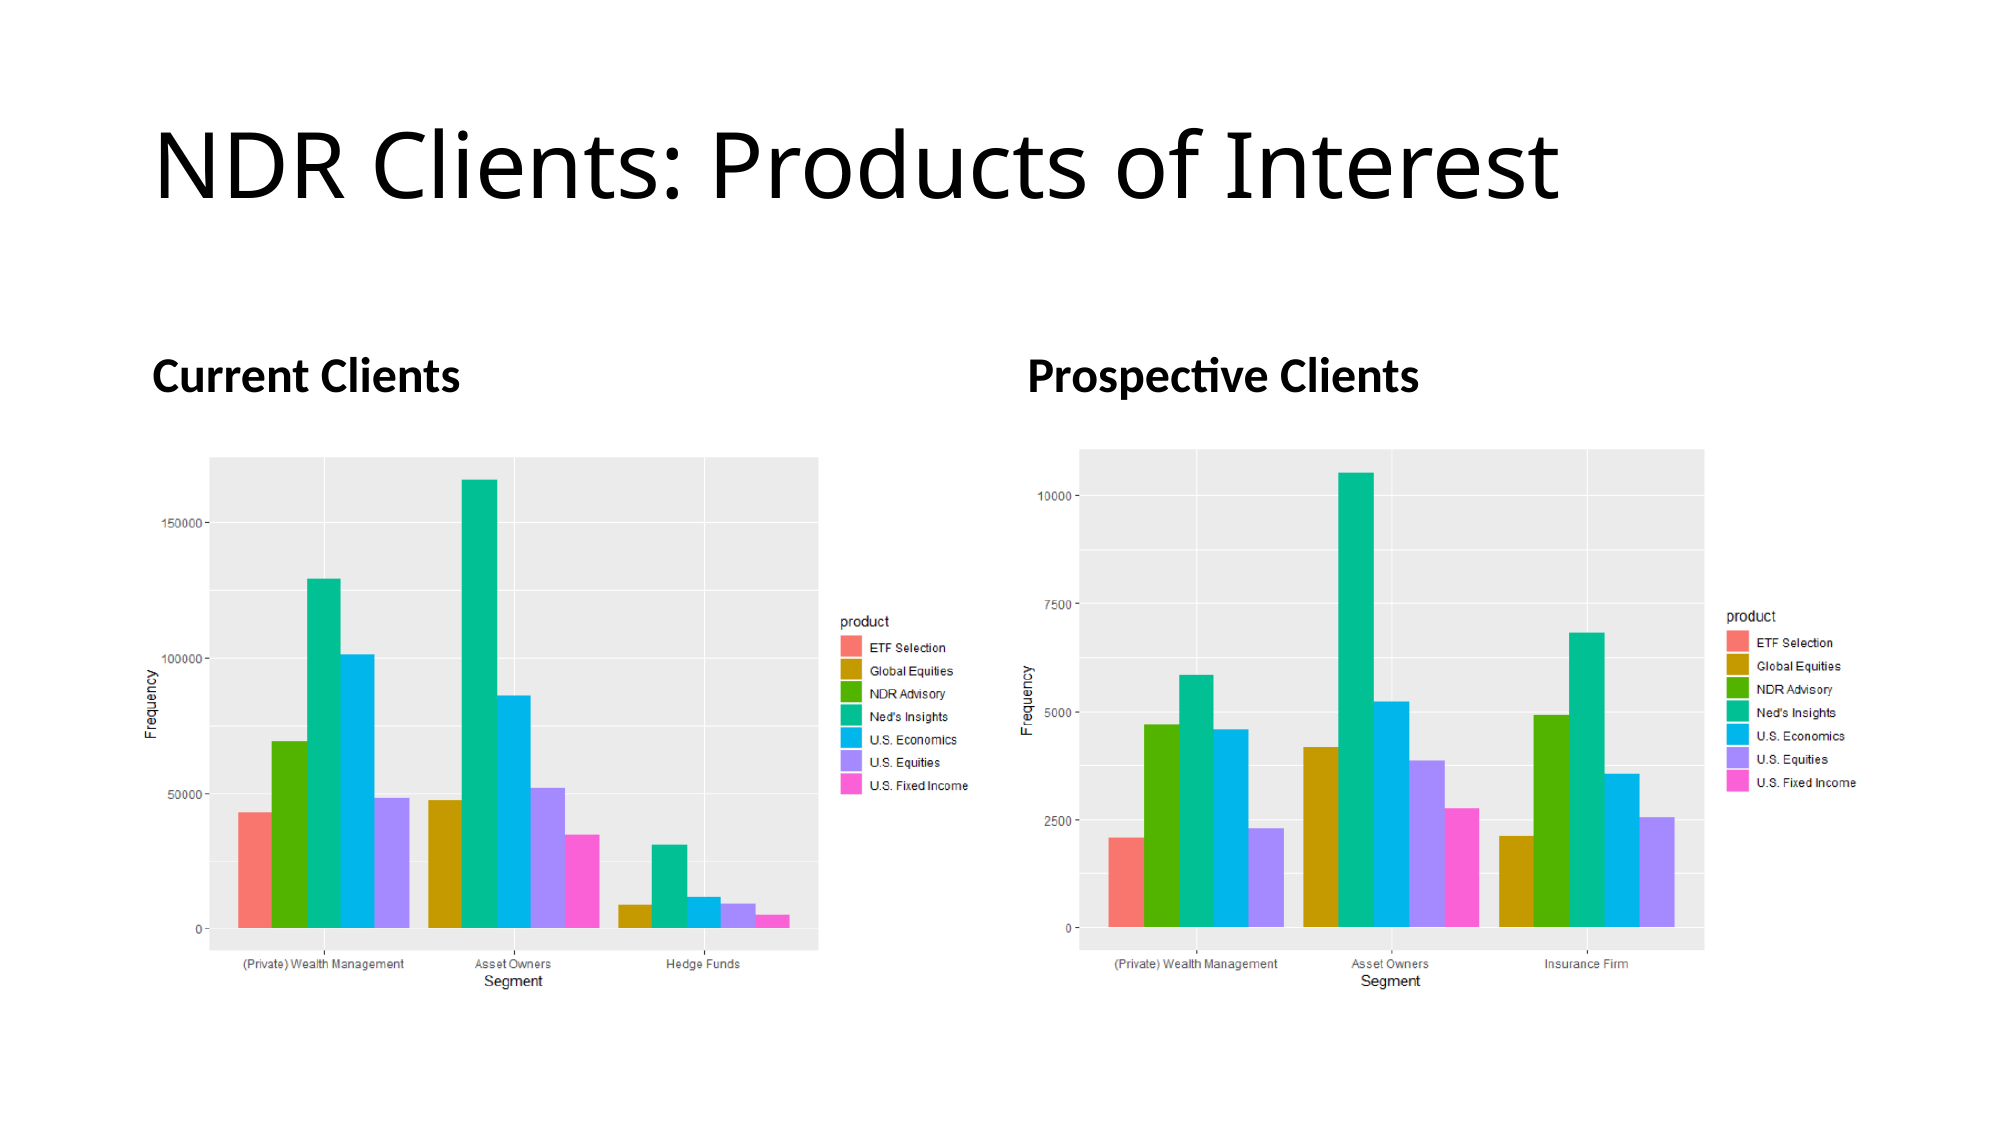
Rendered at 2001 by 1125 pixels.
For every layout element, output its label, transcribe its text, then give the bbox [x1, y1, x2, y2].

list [137, 431, 972, 995]
title NDR Clients: Products of Interest [137, 59, 1863, 278]
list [1012, 431, 1863, 992]
list Current Clients [137, 275, 984, 411]
list Prospective Clients [1012, 275, 1863, 411]
